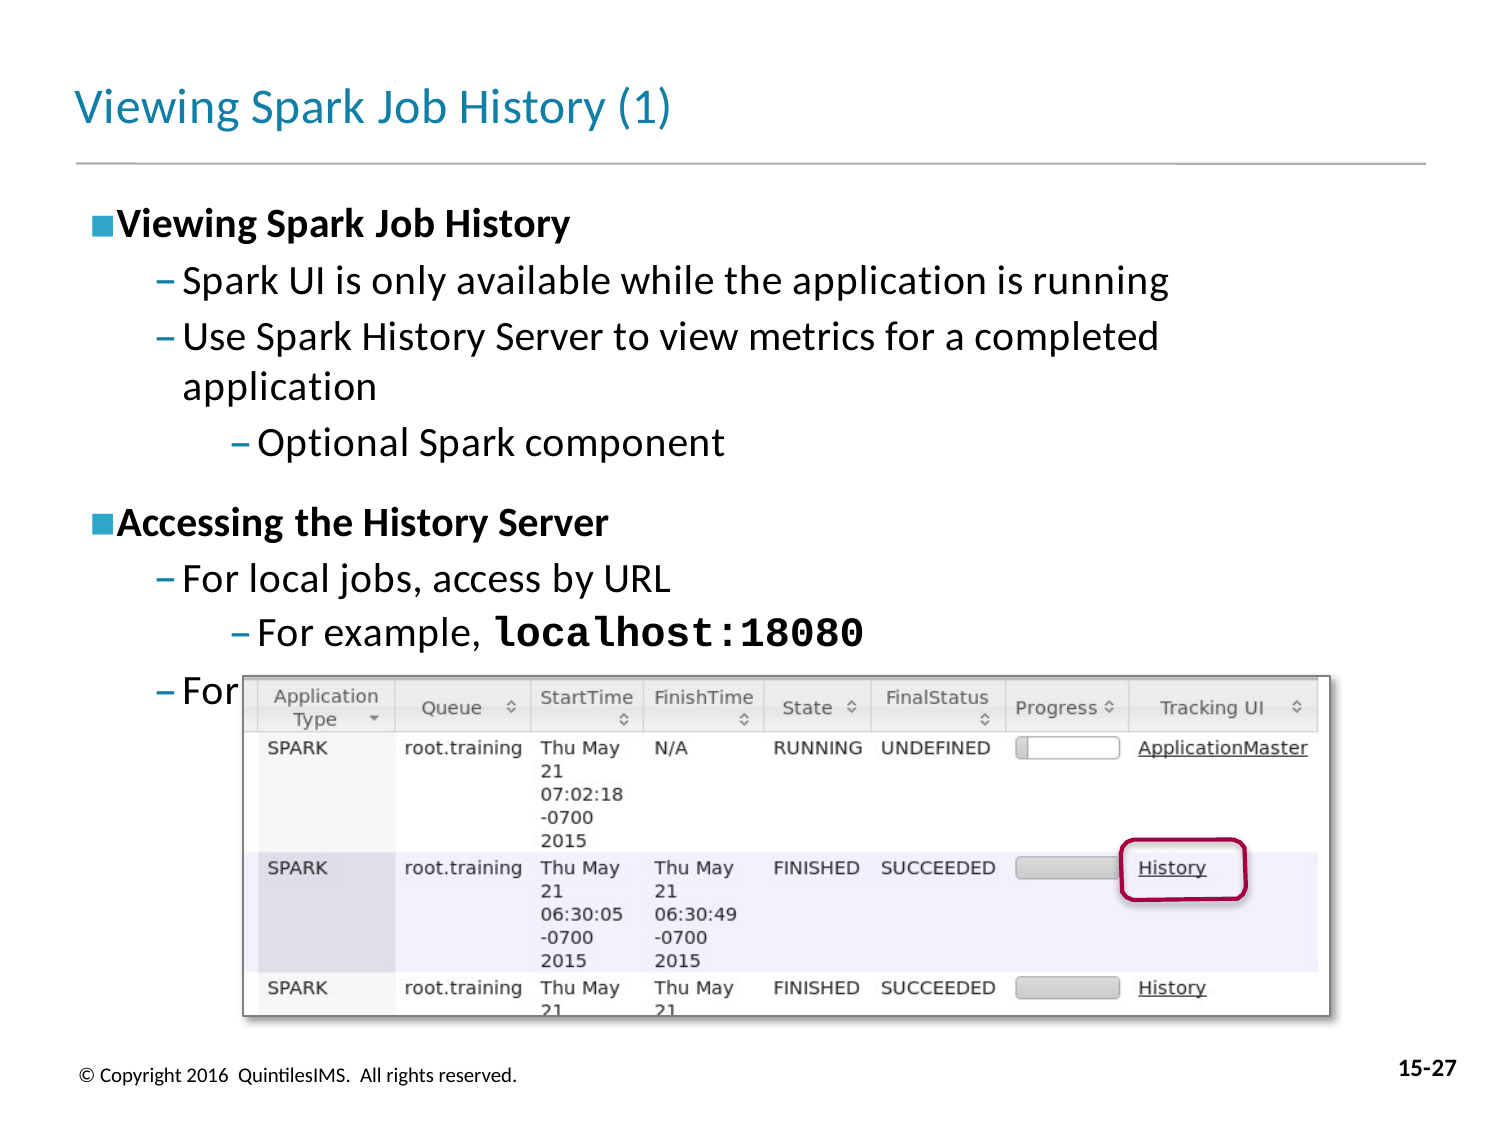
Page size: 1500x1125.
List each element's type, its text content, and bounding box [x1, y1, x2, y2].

text_box [235, 668, 1346, 1032]
text_box [242, 676, 1331, 1016]
text_box Viewing Spark Job History Spark UI is only available while the application is running Use Spark History Server to view metrics for a completed application Optional Spark component Accessing the History Server For local jobs, access by URL For example, localhost:18080 For YARN Jobs, click History link in YARN UI [86, 262, 1351, 714]
slide_number 15-27 [1395, 1051, 1461, 1125]
text_box [1120, 839, 1246, 901]
title Viewing Spark Job History (1) [72, 73, 1428, 262]
footer © Copyright 2016 QuintilesIMS. All rights reserved. [76, 1061, 1188, 1125]
text_box [1108, 831, 1259, 917]
